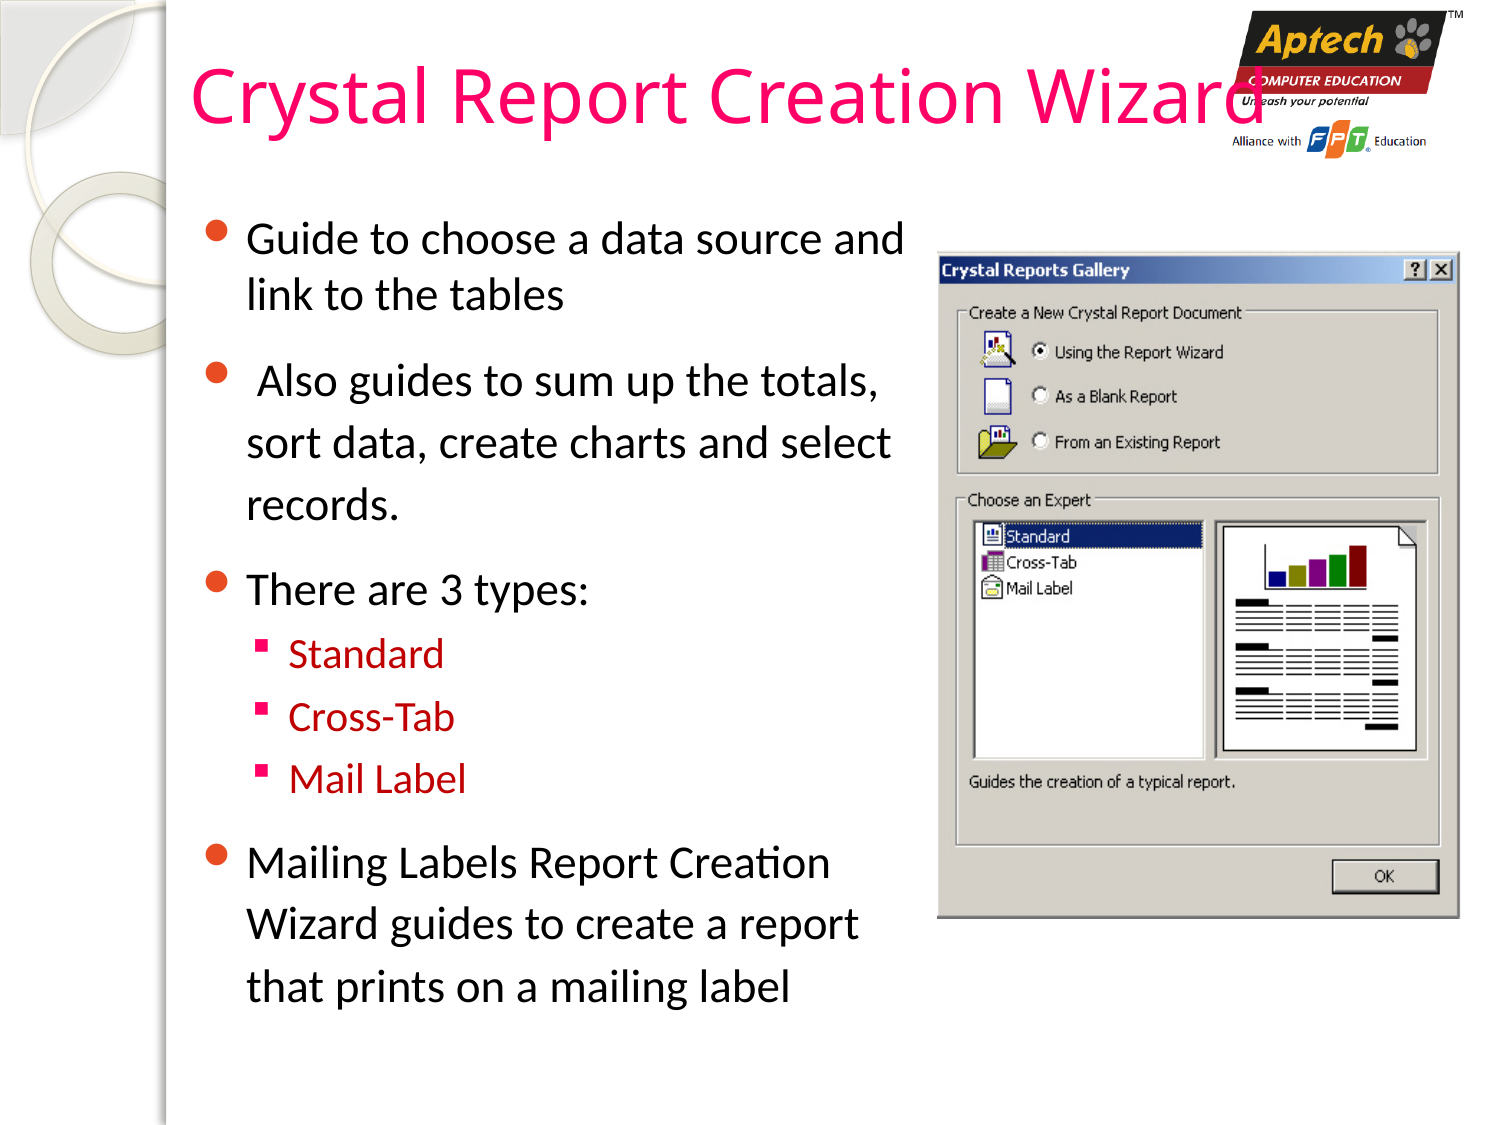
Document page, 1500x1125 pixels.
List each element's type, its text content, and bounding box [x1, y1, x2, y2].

list Guide to choose a data source and link to the tables Also guides to sum up the totals, sort data, create charts and select records. There are 3 types: Standard Cross-Tab Mail Label Mailing Labels Report Creation Wizard guides to create a report that prints on a mailing label [174, 200, 925, 1025]
picture [1405, 4, 1466, 163]
title Crystal Report Creation Wizard [174, 0, 1405, 188]
picture [937, 249, 1463, 920]
